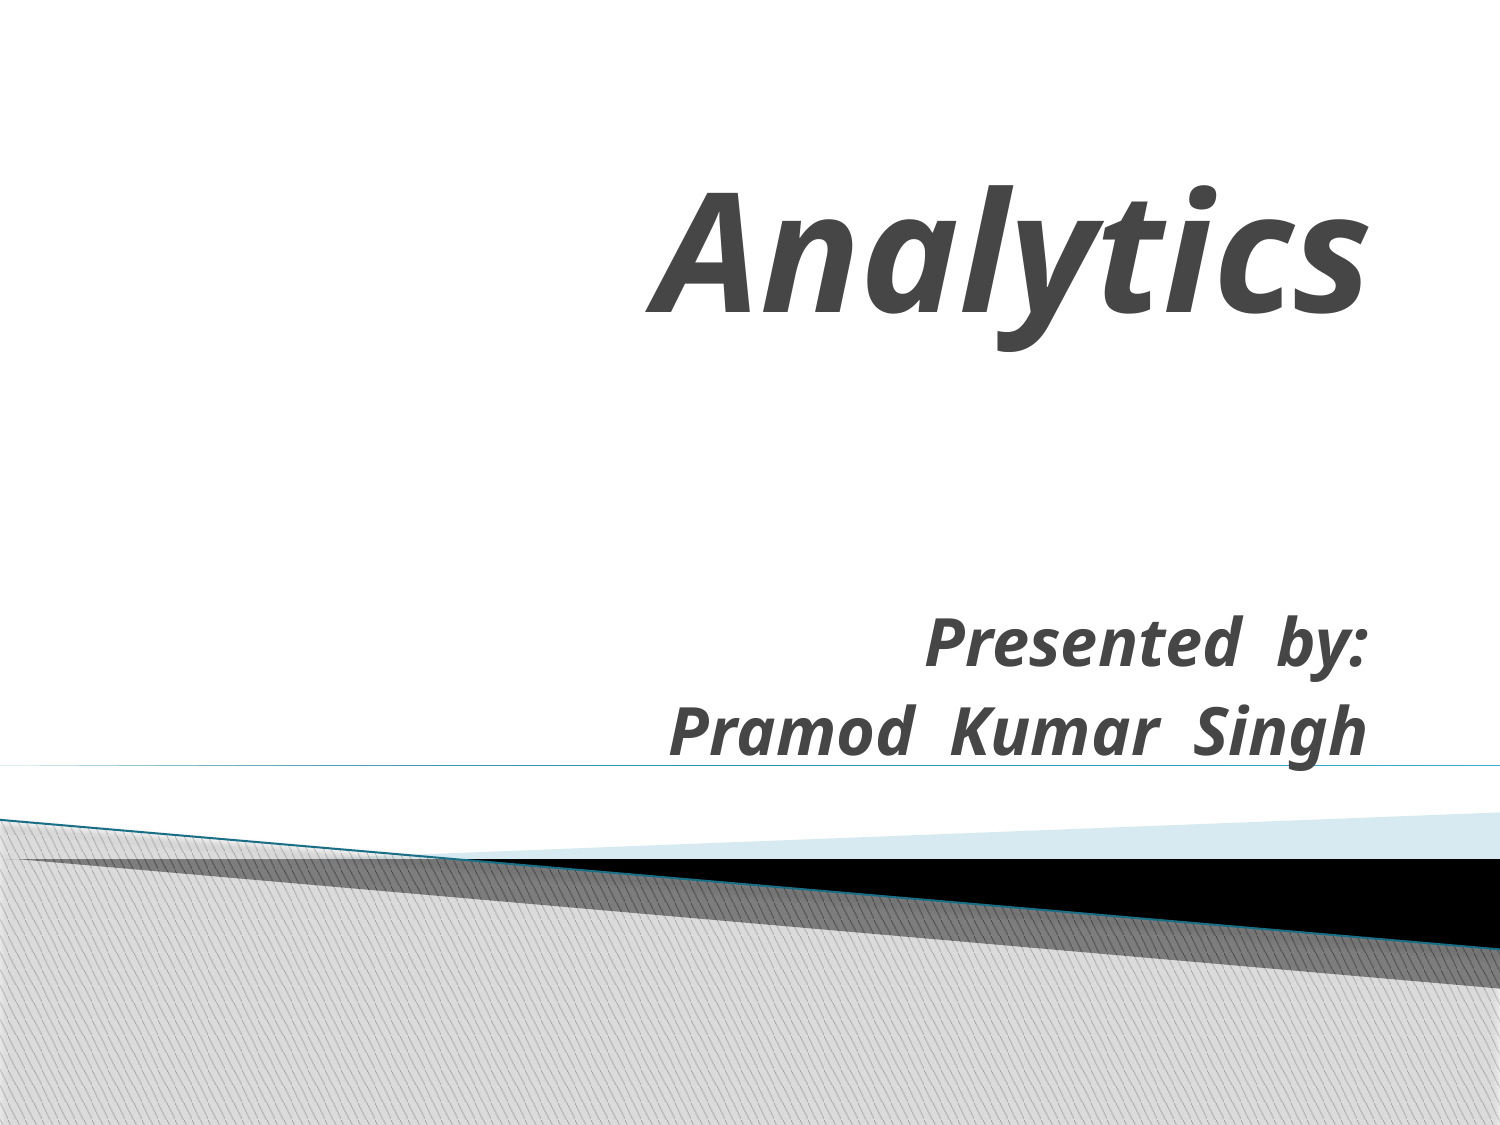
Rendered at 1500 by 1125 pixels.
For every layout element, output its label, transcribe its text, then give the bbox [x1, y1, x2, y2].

subtitle Presented by: Pramod Kumar Singh [112, 592, 1388, 790]
title Analytics [112, 137, 1388, 463]
picture [5, 859, 1500, 989]
